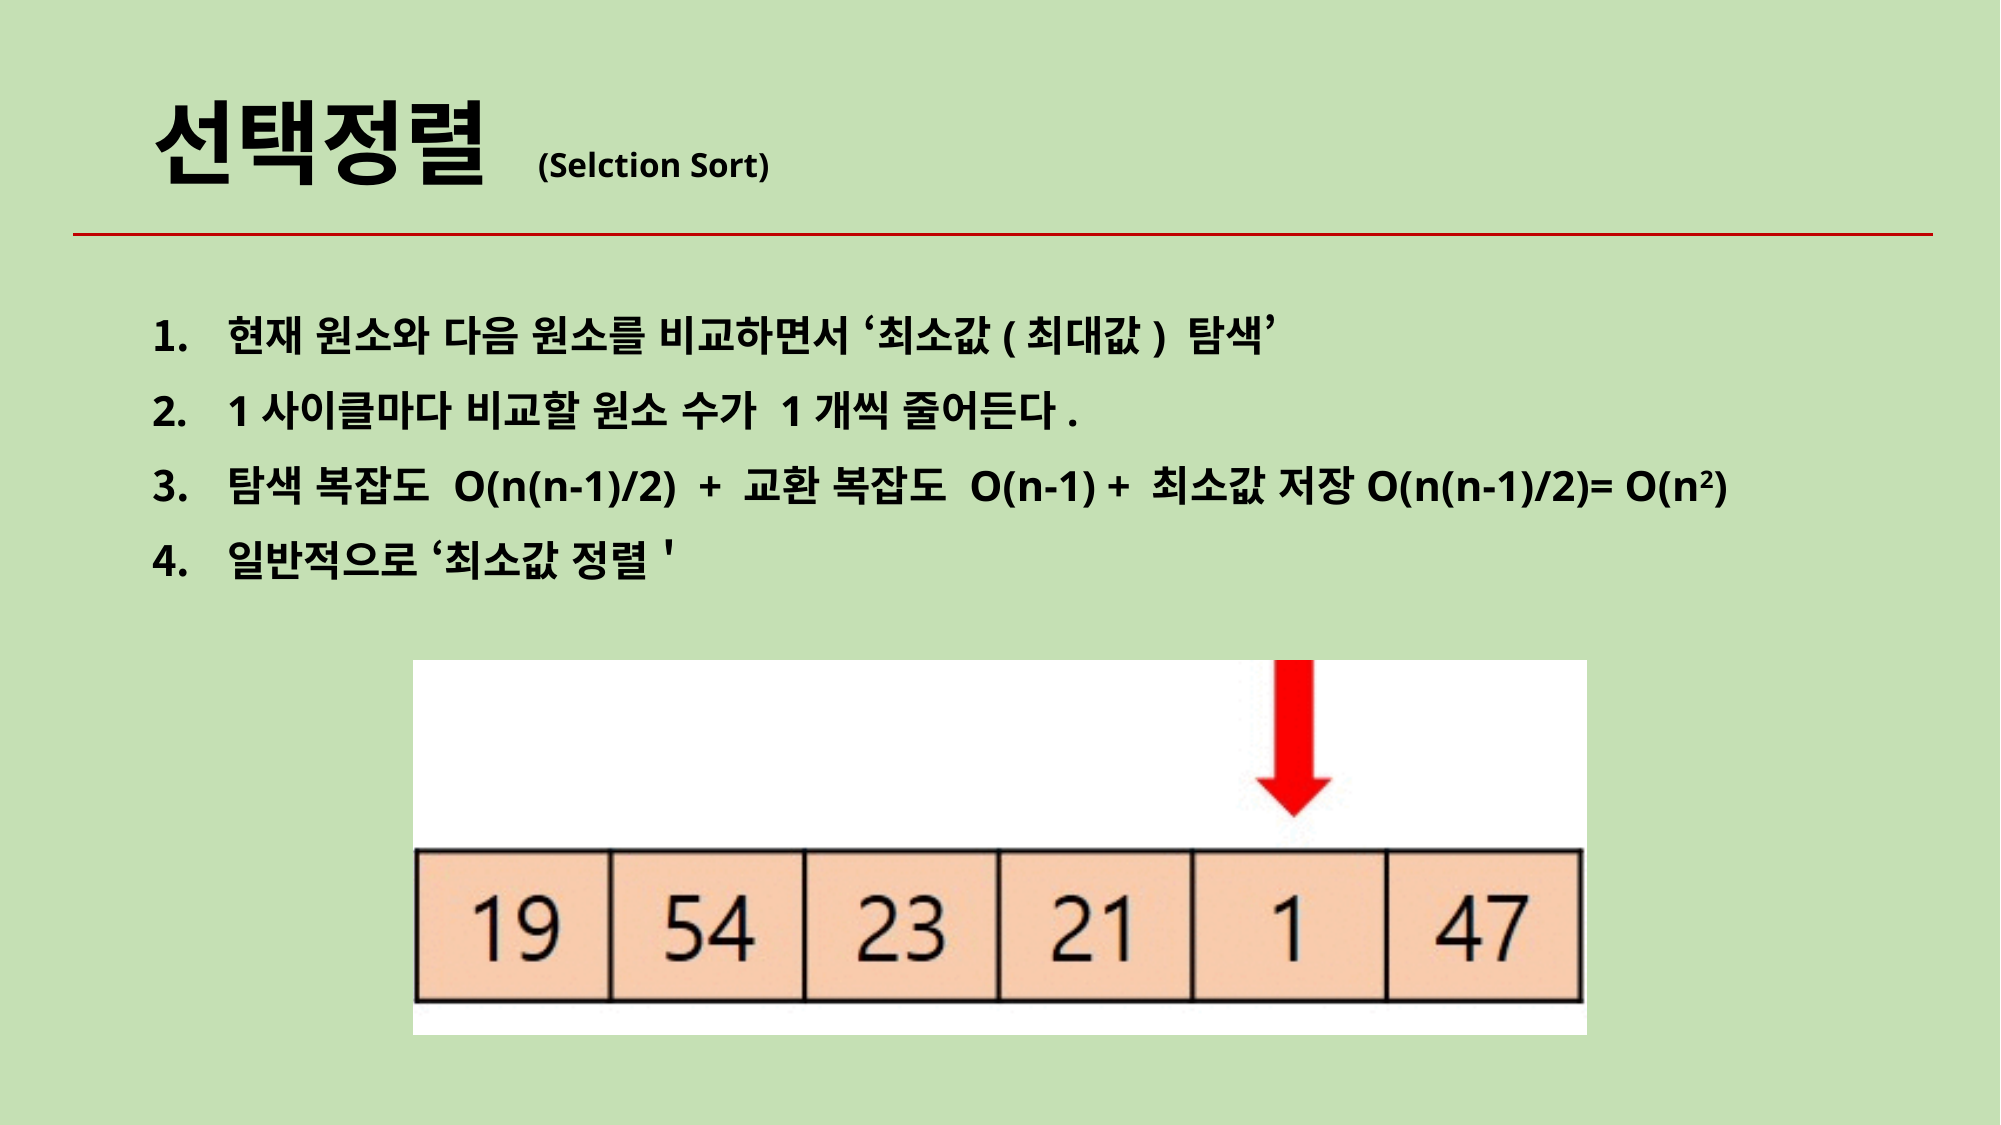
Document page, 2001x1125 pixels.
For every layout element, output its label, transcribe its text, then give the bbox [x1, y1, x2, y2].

text_box 현재 원소와 다음 원소를 비교하면서 ‘최소값(최대값) 탐색’ 1사이클마다 비교할 원소 수가 1개씩 줄어든다. 탐색 복잡도 O(n(n-1)/2) + 교환 복잡도 O(n-1) + 최소값 저장O(n(n-1)/2)= O(n2) 일반적으로 ‘최소값 정렬＇ [137, 277, 1811, 592]
title 선택정렬 (Selction Sort) [137, 59, 1863, 233]
picture [413, 660, 1587, 1035]
